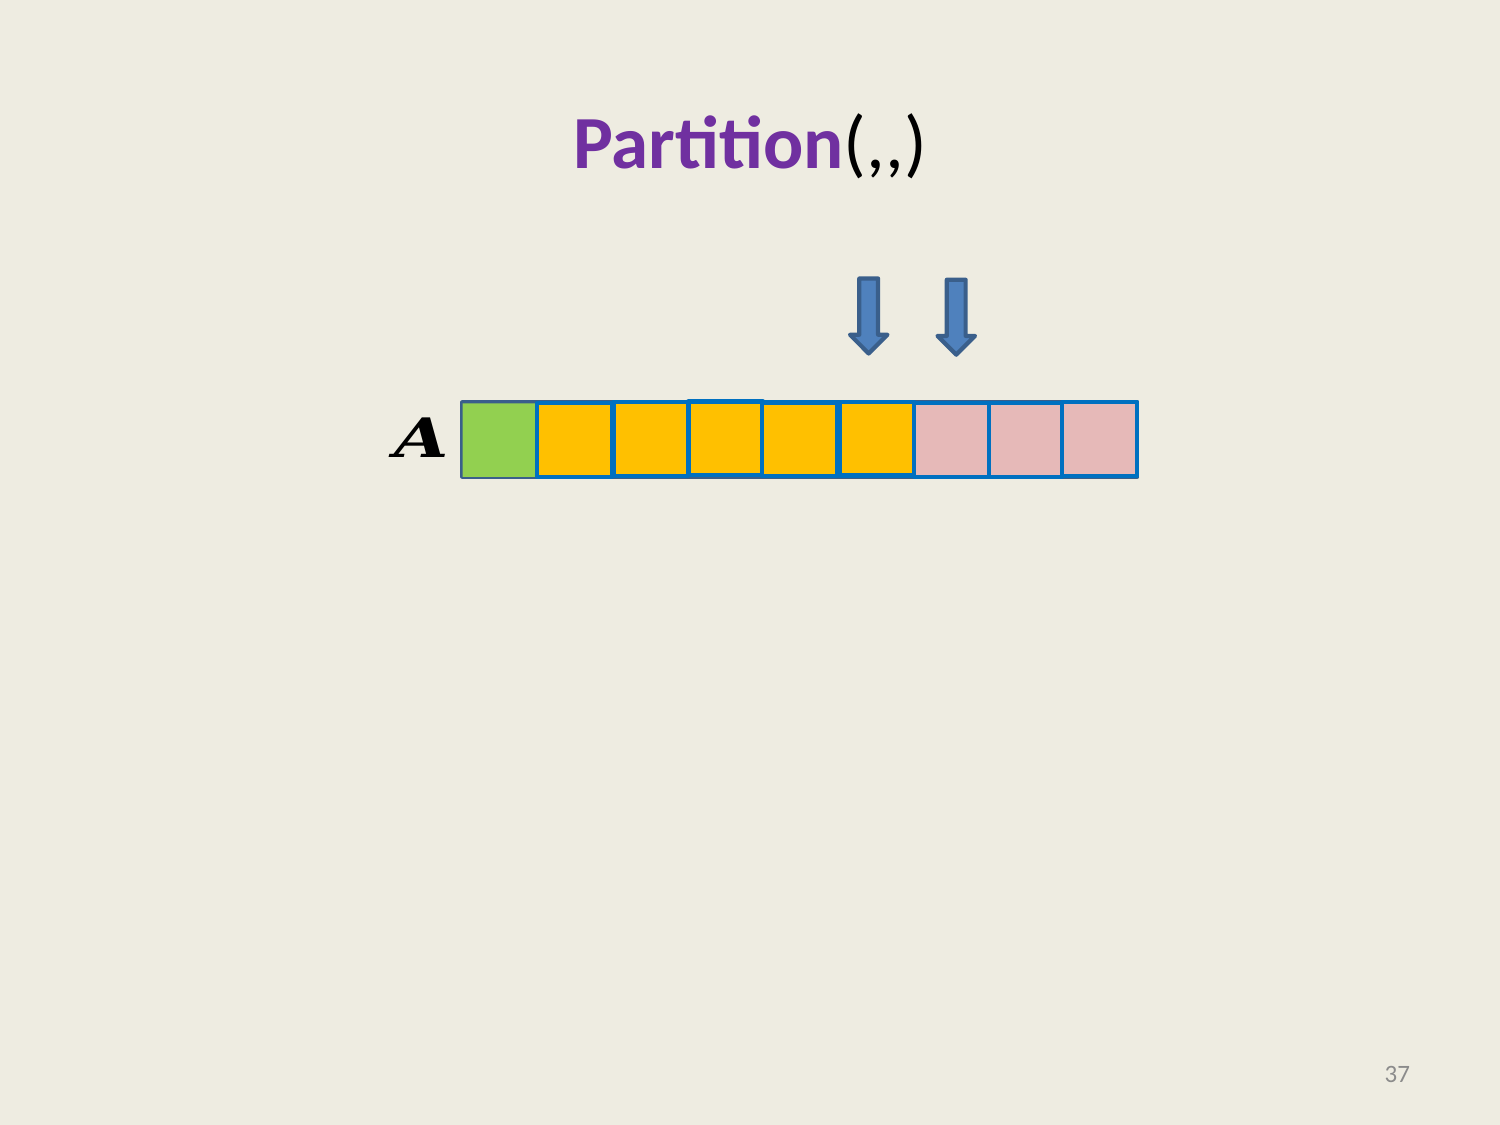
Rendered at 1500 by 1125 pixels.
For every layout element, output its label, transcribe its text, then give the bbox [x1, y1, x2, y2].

text_box [935, 277, 977, 350]
slide_number 37 [1074, 1042, 1425, 1103]
text_box [848, 276, 890, 350]
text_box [462, 351, 1142, 478]
